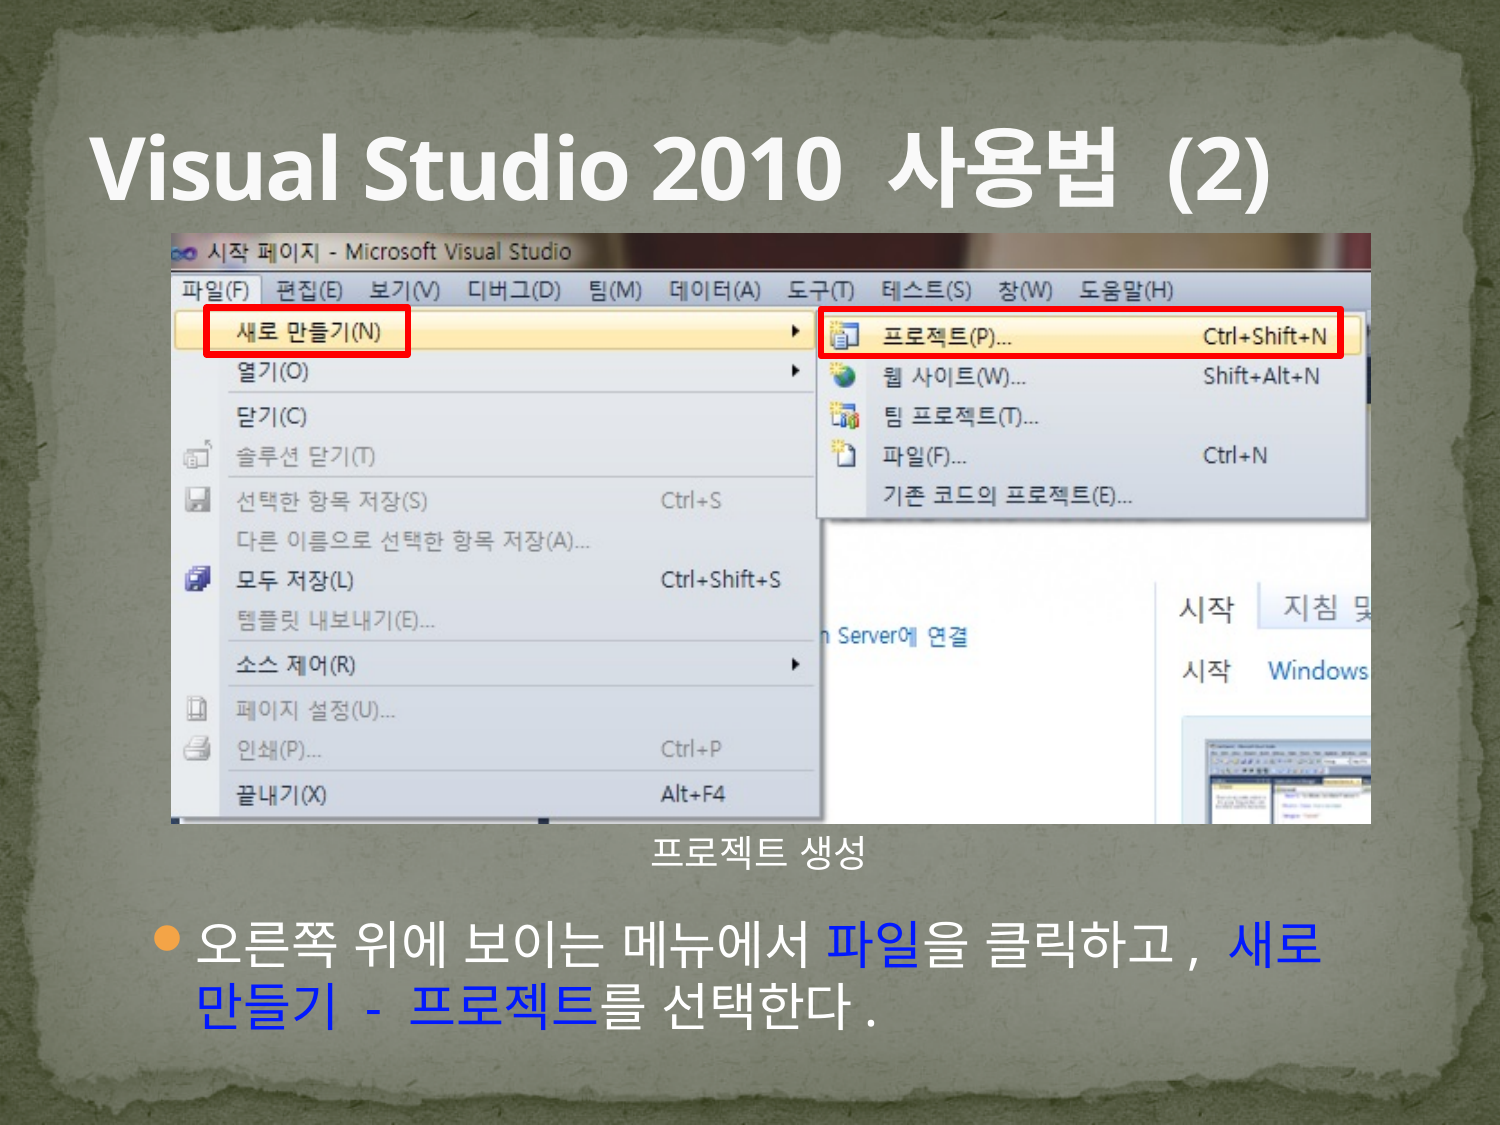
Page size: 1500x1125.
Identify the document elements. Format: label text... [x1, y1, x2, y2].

text_box 프로젝트 생성 [635, 834, 906, 882]
list 오른쪽 위에 보이는 메뉴에서 파일을 클릭하고, 새로 만들기 - 프로젝트를 선택한다. [135, 905, 1353, 1073]
title Visual Studio 2010 사용법 (2) [74, 24, 1425, 225]
picture [171, 233, 1372, 825]
